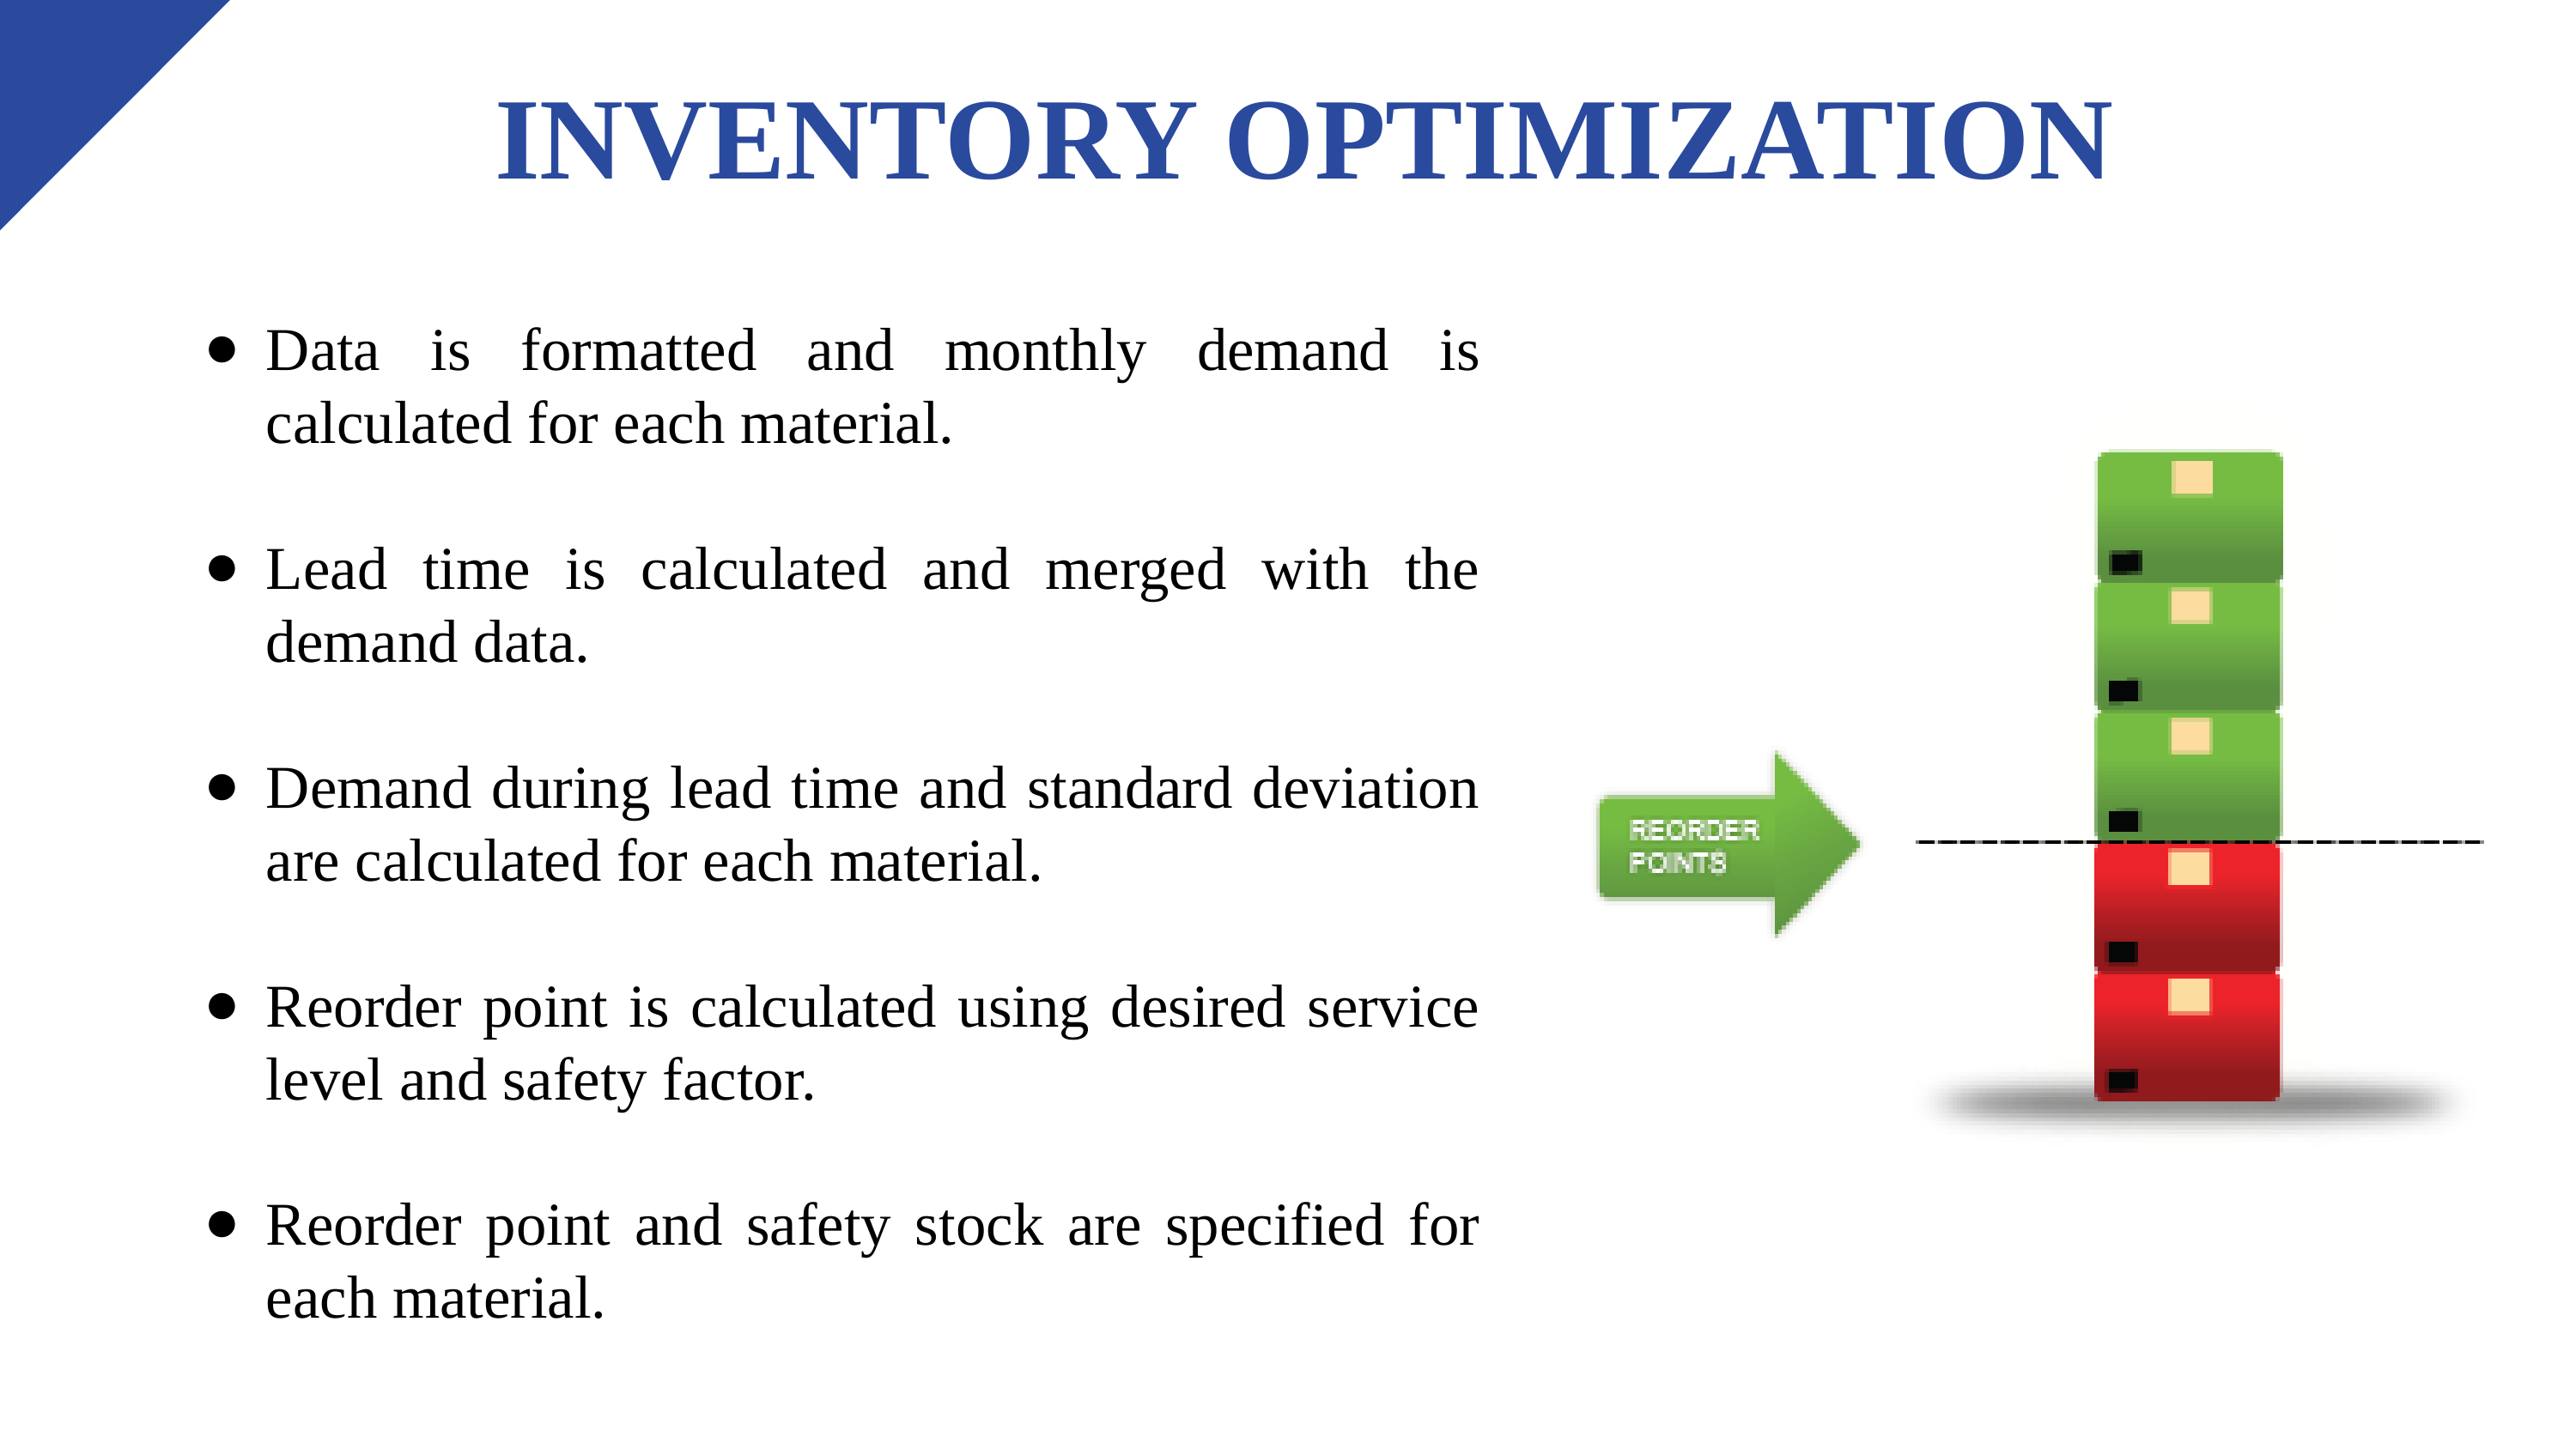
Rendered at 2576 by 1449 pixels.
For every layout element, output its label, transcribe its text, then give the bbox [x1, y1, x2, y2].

text_box INVENTORY OPTIMIZATION [186, 50, 2395, 215]
text_box [0, 0, 230, 231]
picture [1589, 355, 2484, 1200]
text_box Data is formatted and monthly demand is calculated for each material. Lead time is calculated and merged with the demand data. Demand during lead time and standard deviation are calculated for each material. Reorder point is calculated using desired service level and safety factor. Reorder point and safety stock are specified for each material. [201, 297, 1482, 1331]
